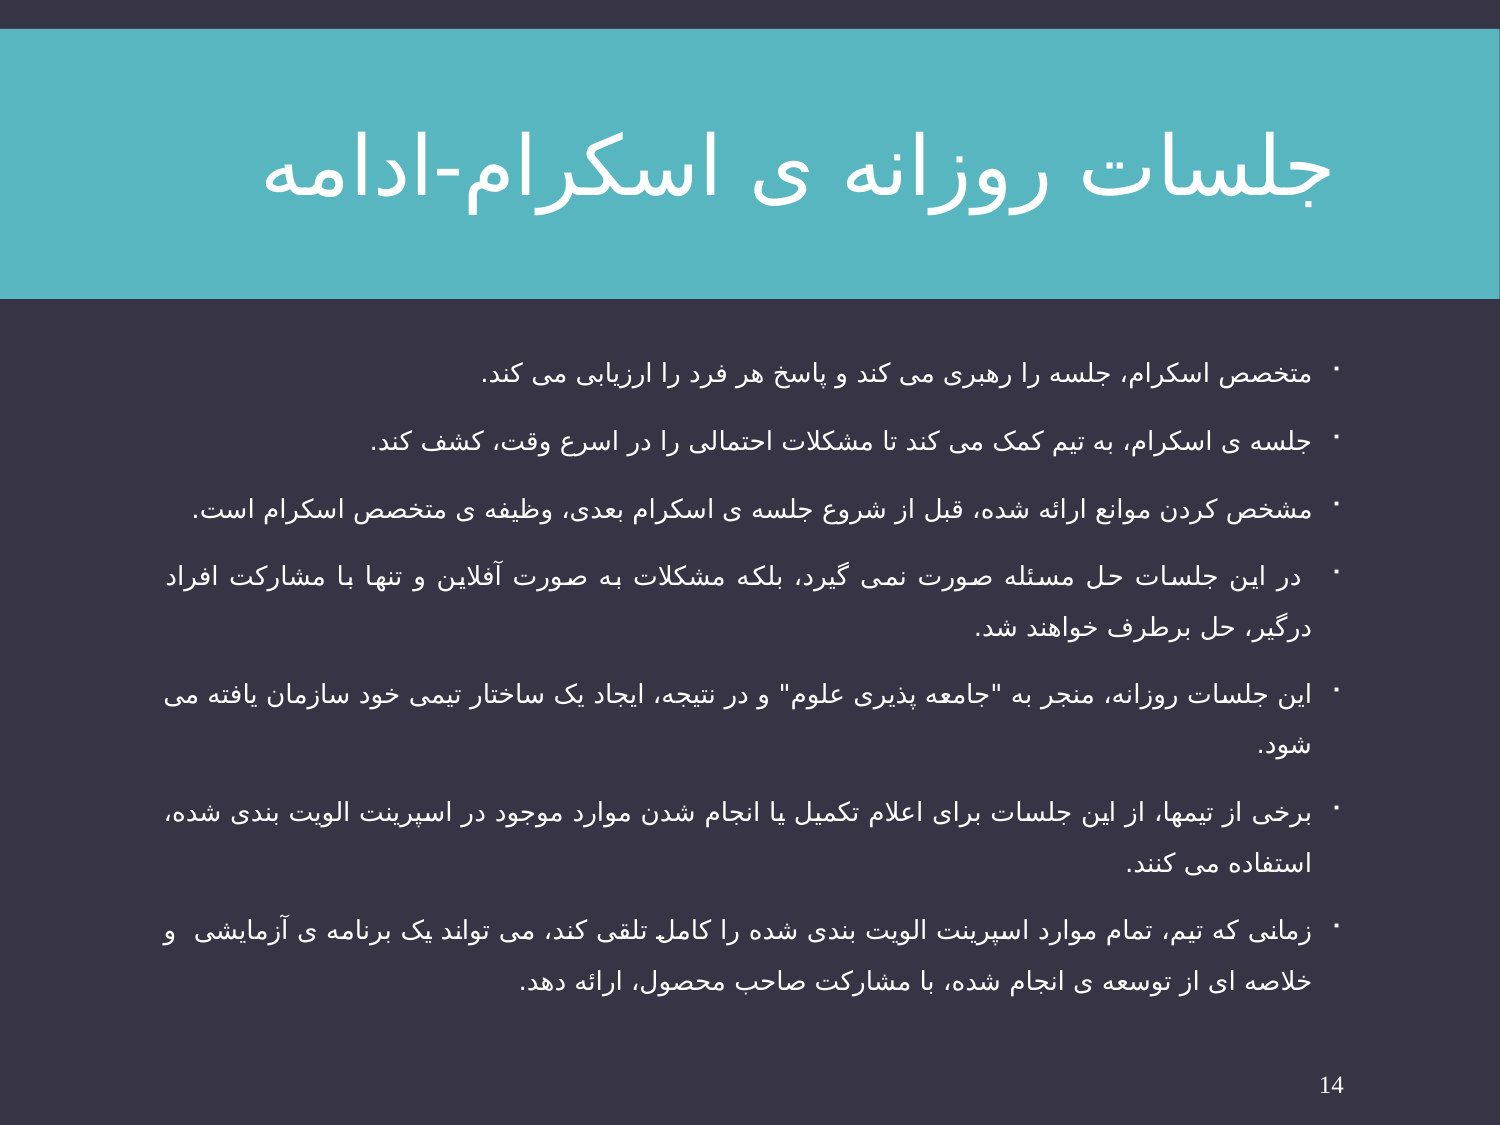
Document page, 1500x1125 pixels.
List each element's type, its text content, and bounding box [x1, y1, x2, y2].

slide_number 14 [1311, 1053, 1428, 1114]
title جلسات روزانه ی اسکرام-ادامه [147, 46, 1352, 295]
list متخصص اسکرام، جلسه را رهبری می کند و پاسخ هر فرد را ارزیابی می کند. جلسه ی اسکرام، به تیم کمک می کند تا مشکلات احتمالی را در اسرع وقت، کشف کند. مشخص کردن موانع ارائه شده، قبل از شروع جلسه ی اسکرام بعدی، وظیفه ی متخصص اسکرام است. در این جلسات حل مسئله صورت نمی گیرد، بلکه مشکلات به صورت آفلاین و تنها با مشارکت افراد درگیر، حل برطرف خواهند شد. این جلسات روزانه، منجر به "جامعه پذیری علوم" و در نتیجه، ایجاد یک ساختار تیمی خود سازمان یافته می شود. برخی از تیمها، از این جلسات برای اعلام تکمیل یا انجام شدن موارد موجود در اسپرینت الویت بندی شده، استفاده می کنند. زمانی که تیم، تمام موارد اسپرینت الویت بندی شده را کامل تلقی کند، می تواند یک برنامه ی آزمایشی و خلاصه ای از توسعه ی انجام شده، با مشارکت صاحب محصول، ارائه دهد. [147, 329, 1352, 1020]
